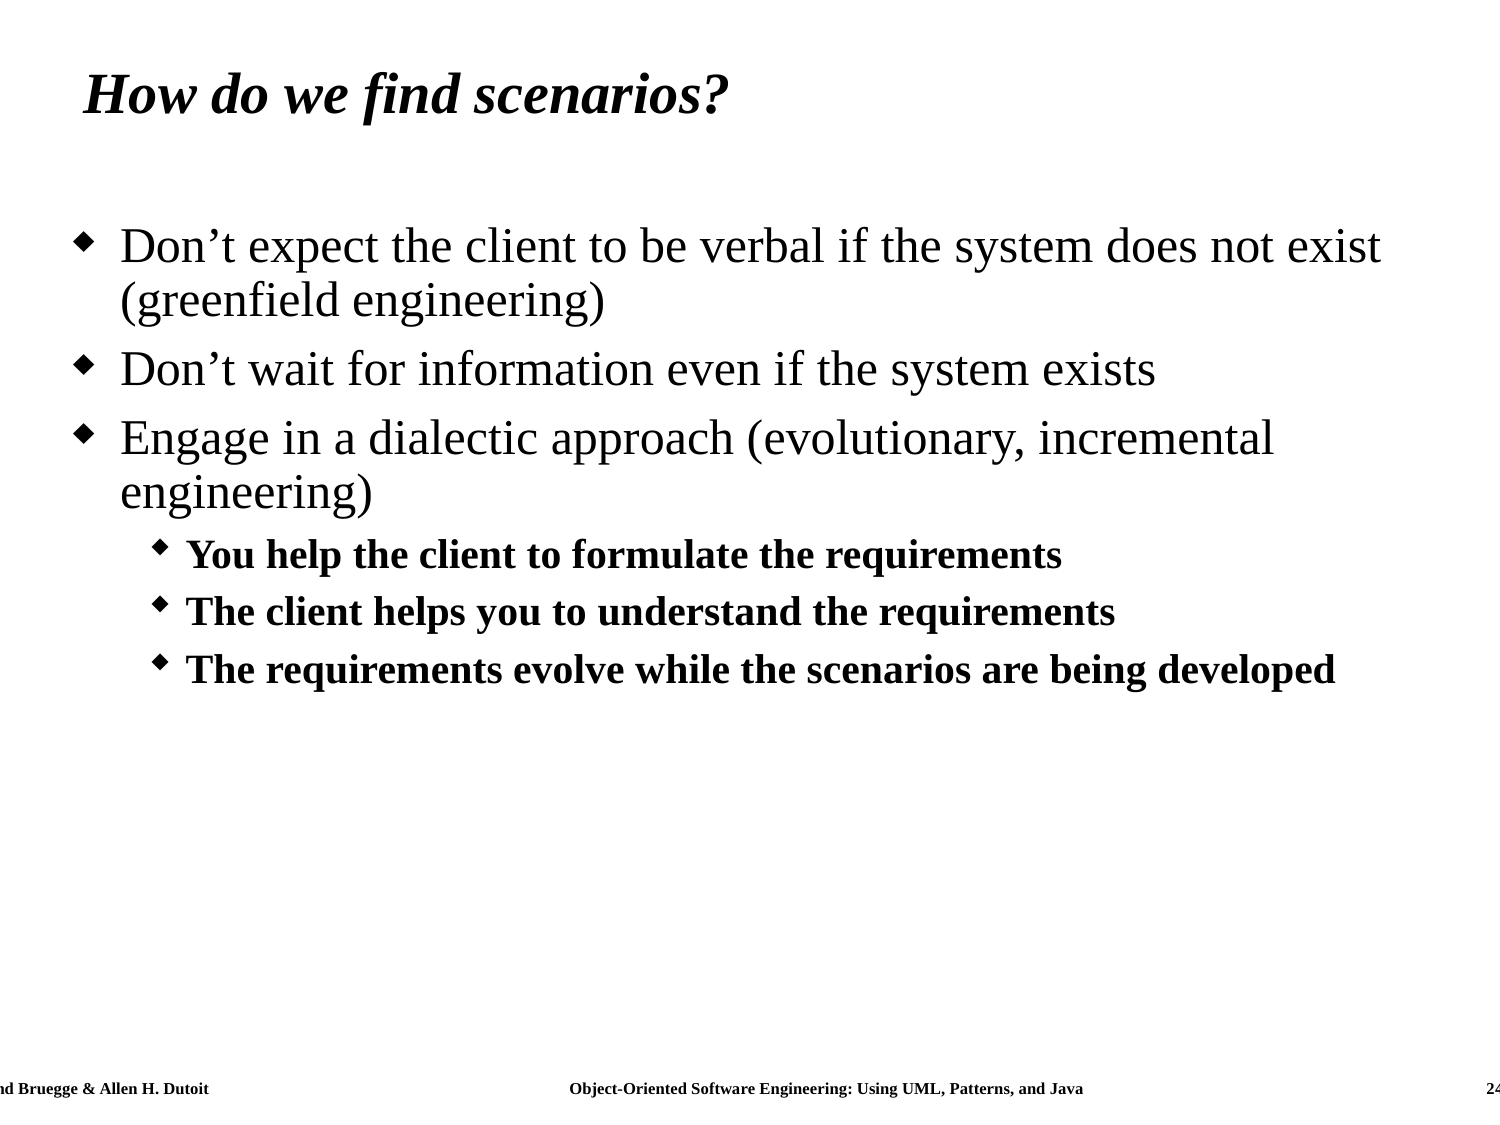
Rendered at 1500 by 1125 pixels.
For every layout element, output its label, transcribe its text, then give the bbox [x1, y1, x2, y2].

title How do we find scenarios? [68, 36, 1407, 153]
list Don’t expect the client to be verbal if the system does not exist (greenfield engineering) Don’t wait for information even if the system exists Engage in a dialectic approach (evolutionary, incremental engineering) You help the client to formulate the requirements The client helps you to understand the requirements The requirements evolve while the scenarios are being developed [58, 212, 1413, 1020]
